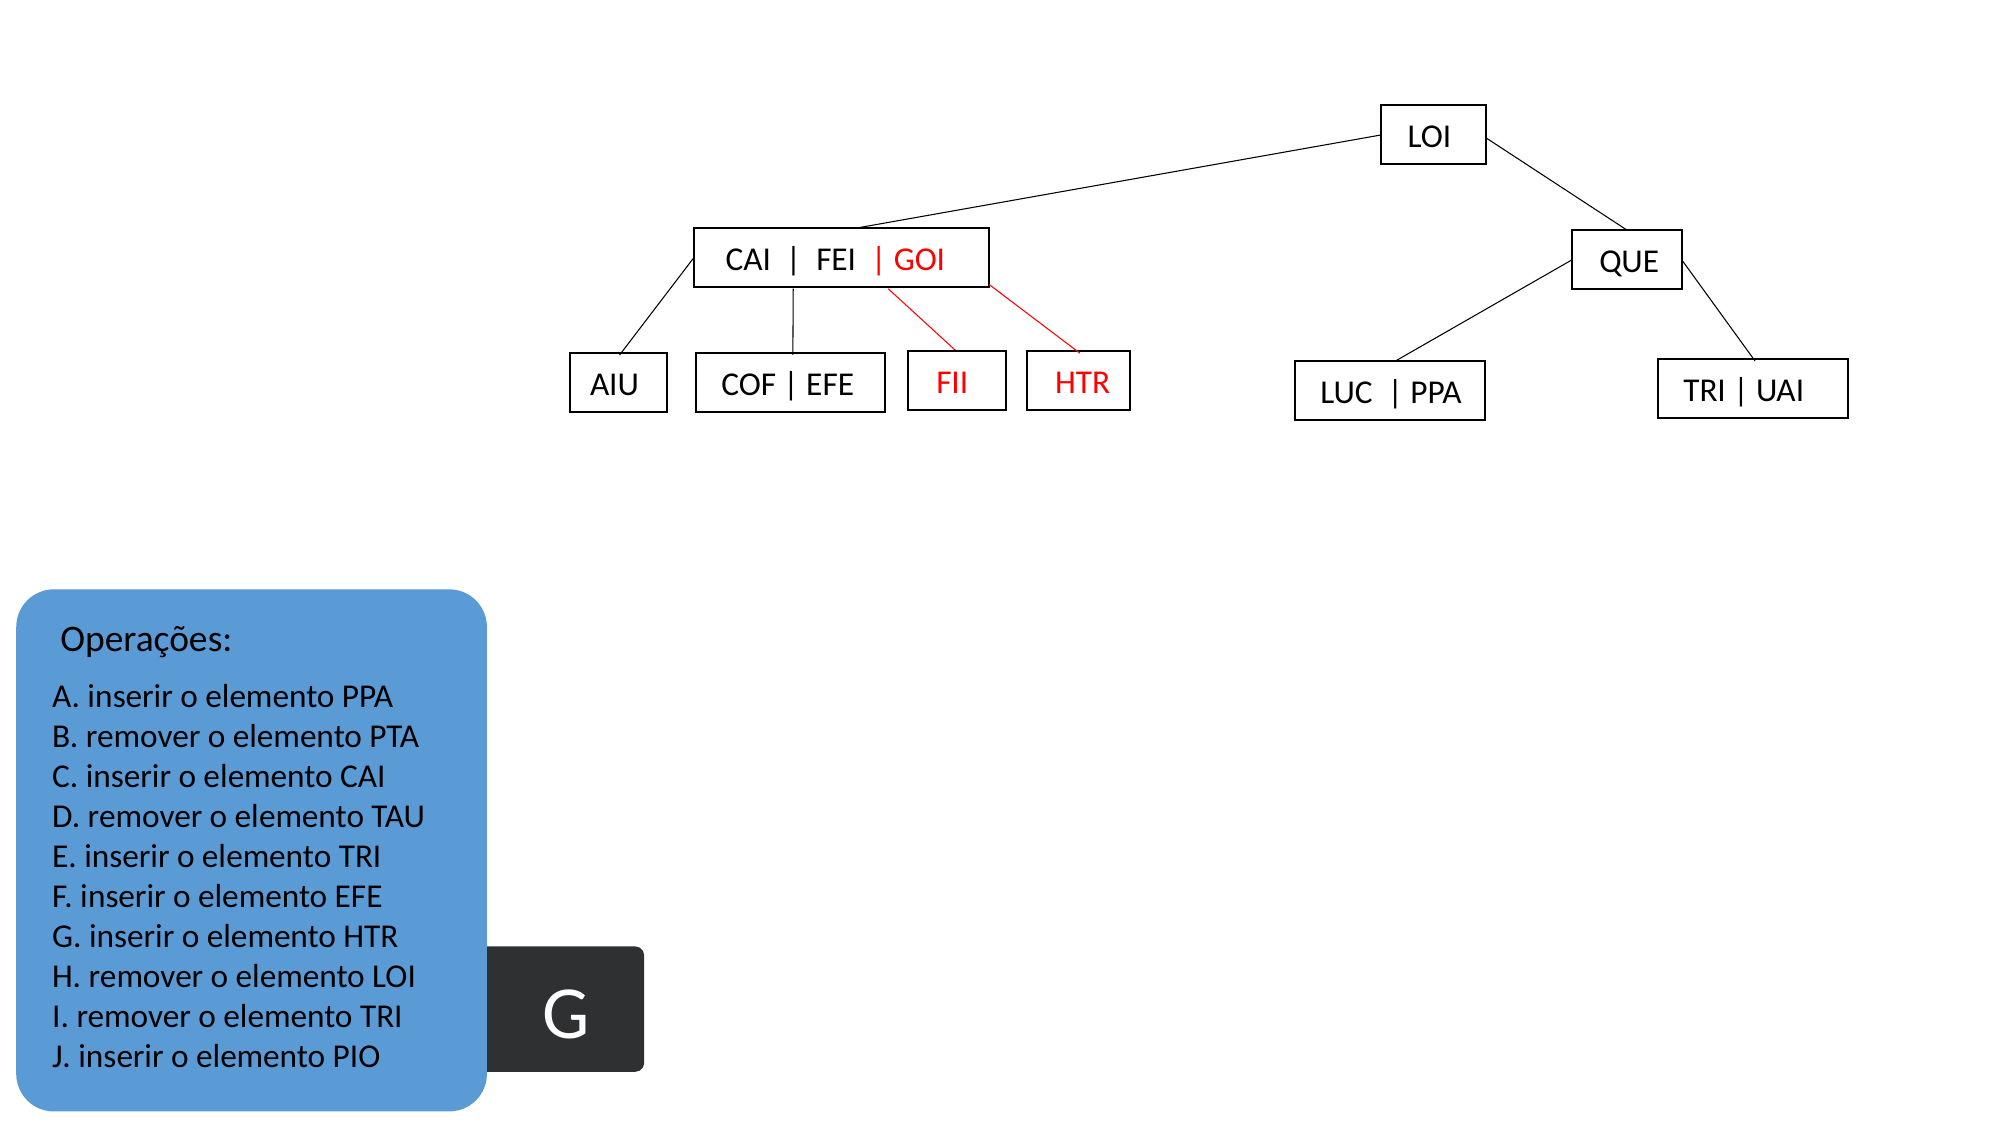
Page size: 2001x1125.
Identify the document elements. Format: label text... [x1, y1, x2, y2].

text_box A. inserir o elemento PPA B. remover o elemento PTA C. inserir o elemento CAI D. remover o elemento TAU E. inserir o elemento TRI F. inserir o elemento EFE G. inserir o elemento HTR H. remover o elemento LOI I. remover o elemento TRI J. inserir o elemento PIO [37, 667, 468, 1082]
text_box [1380, 104, 1486, 164]
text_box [693, 228, 990, 288]
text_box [619, 257, 694, 356]
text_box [1026, 351, 1131, 411]
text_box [1294, 360, 1485, 421]
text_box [845, 134, 1386, 231]
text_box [695, 352, 886, 413]
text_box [888, 288, 959, 353]
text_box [1392, 259, 1573, 363]
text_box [1681, 259, 1756, 361]
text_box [1657, 358, 1848, 419]
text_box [569, 353, 668, 413]
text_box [908, 350, 1007, 411]
text_box [15, 588, 489, 1113]
text_box G [527, 956, 605, 1061]
text_box Operações: [37, 606, 454, 667]
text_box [988, 284, 1080, 354]
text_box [1480, 134, 1627, 231]
text_box [489, 945, 646, 1073]
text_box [1572, 230, 1682, 328]
